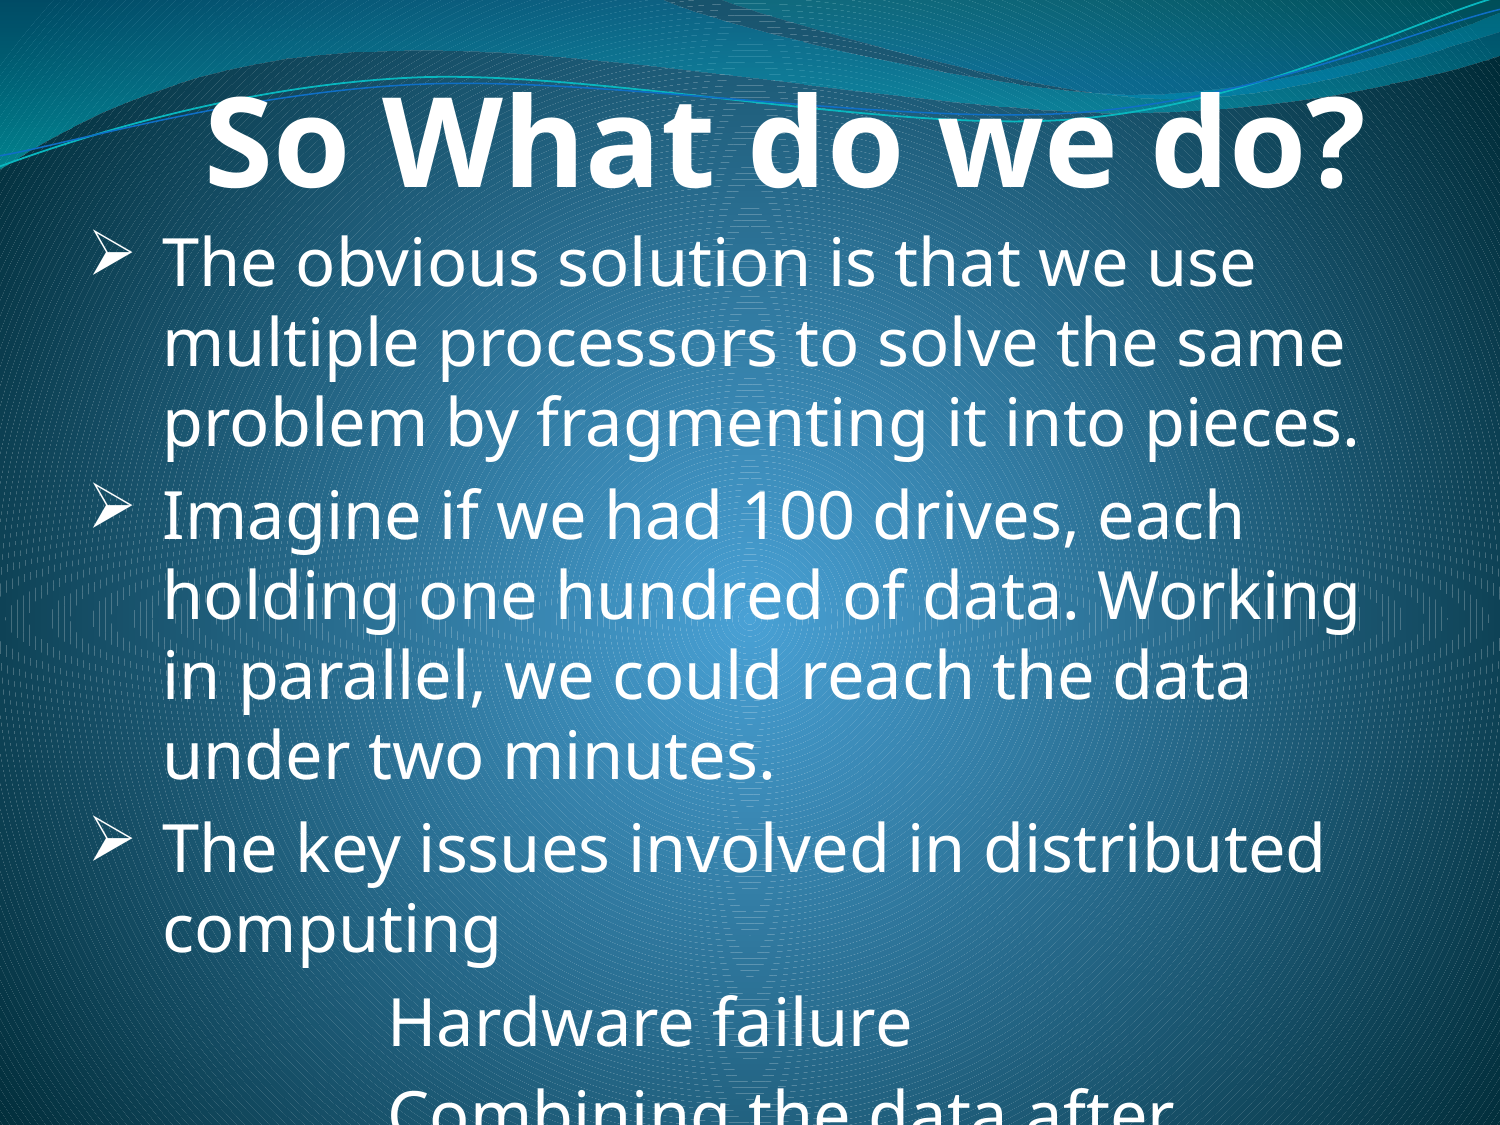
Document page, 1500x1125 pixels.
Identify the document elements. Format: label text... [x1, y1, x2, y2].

title So What do we do? [125, 75, 1450, 213]
subtitle The obvious solution is that we use multiple processors to solve the same problem by fragmenting it into pieces. Imagine if we had 100 drives, each holding one hundred of data. Working in parallel, we could reach the data under two minutes. The key issues involved in distributed computing Hardware failure Combining the data after analysis Network associated problems [87, 212, 1376, 1105]
